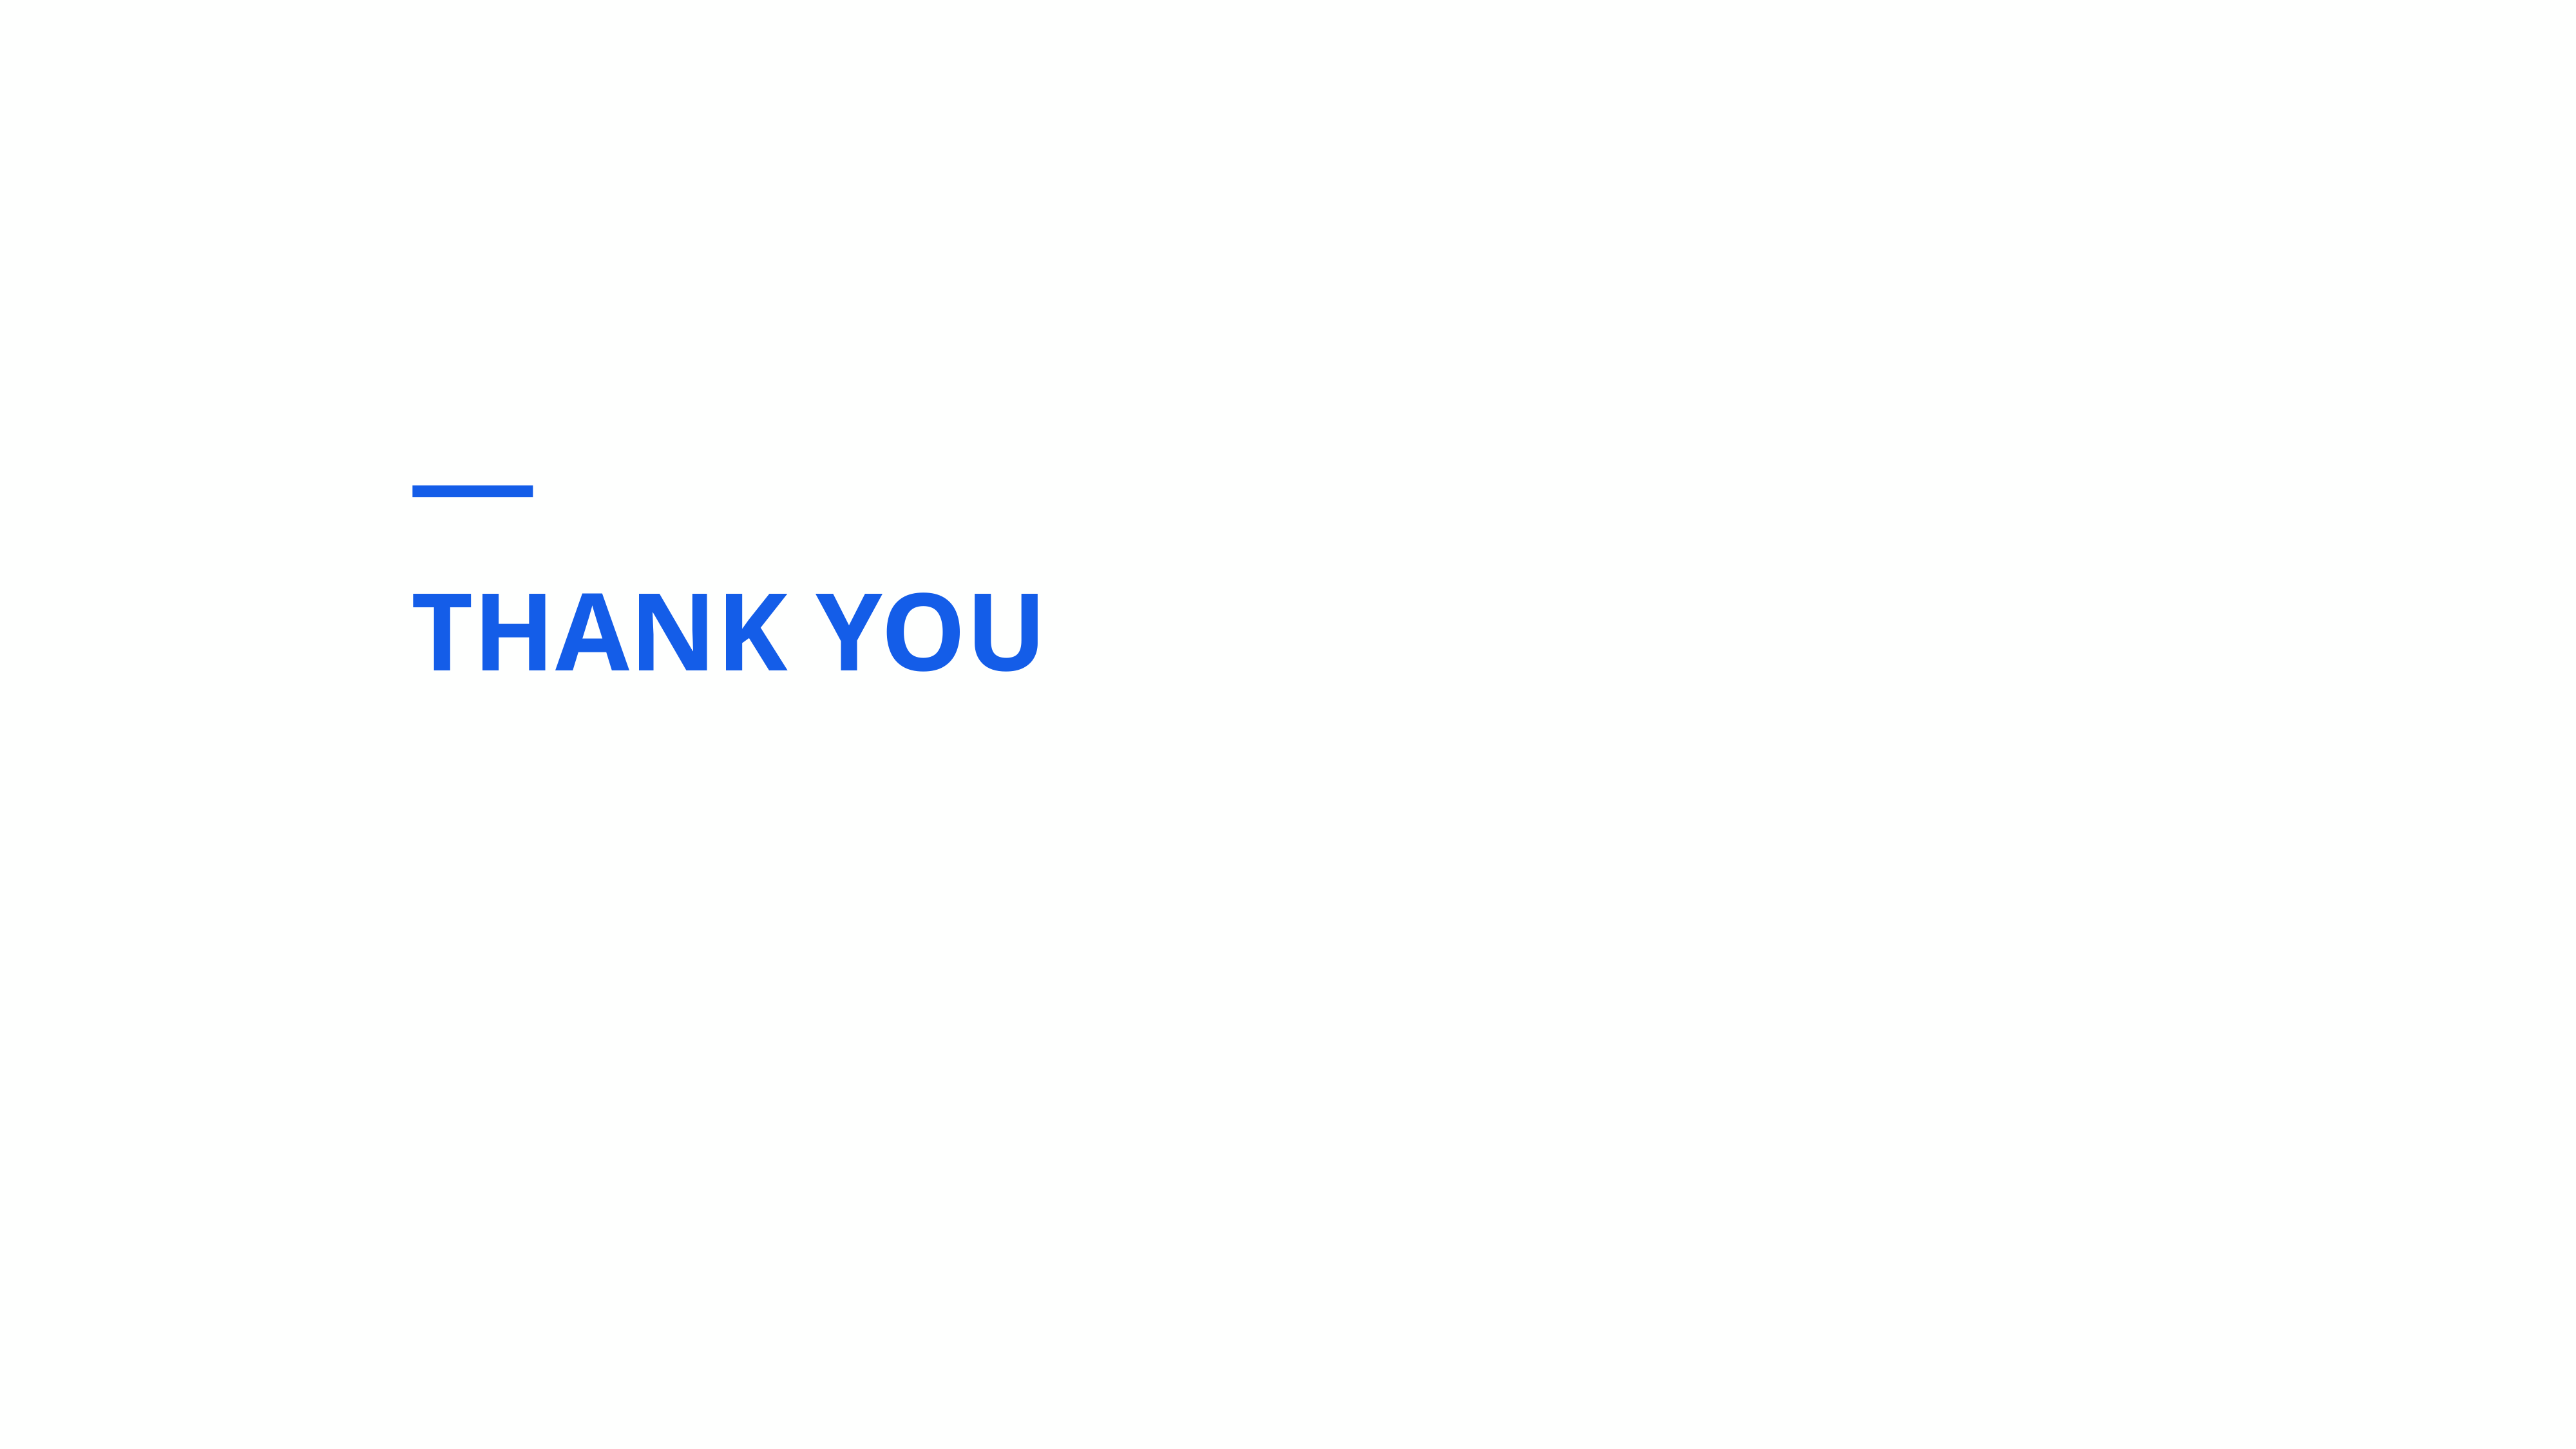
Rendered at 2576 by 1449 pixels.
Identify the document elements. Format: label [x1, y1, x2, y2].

text_box [412, 485, 534, 498]
text_box [401, 558, 1550, 891]
